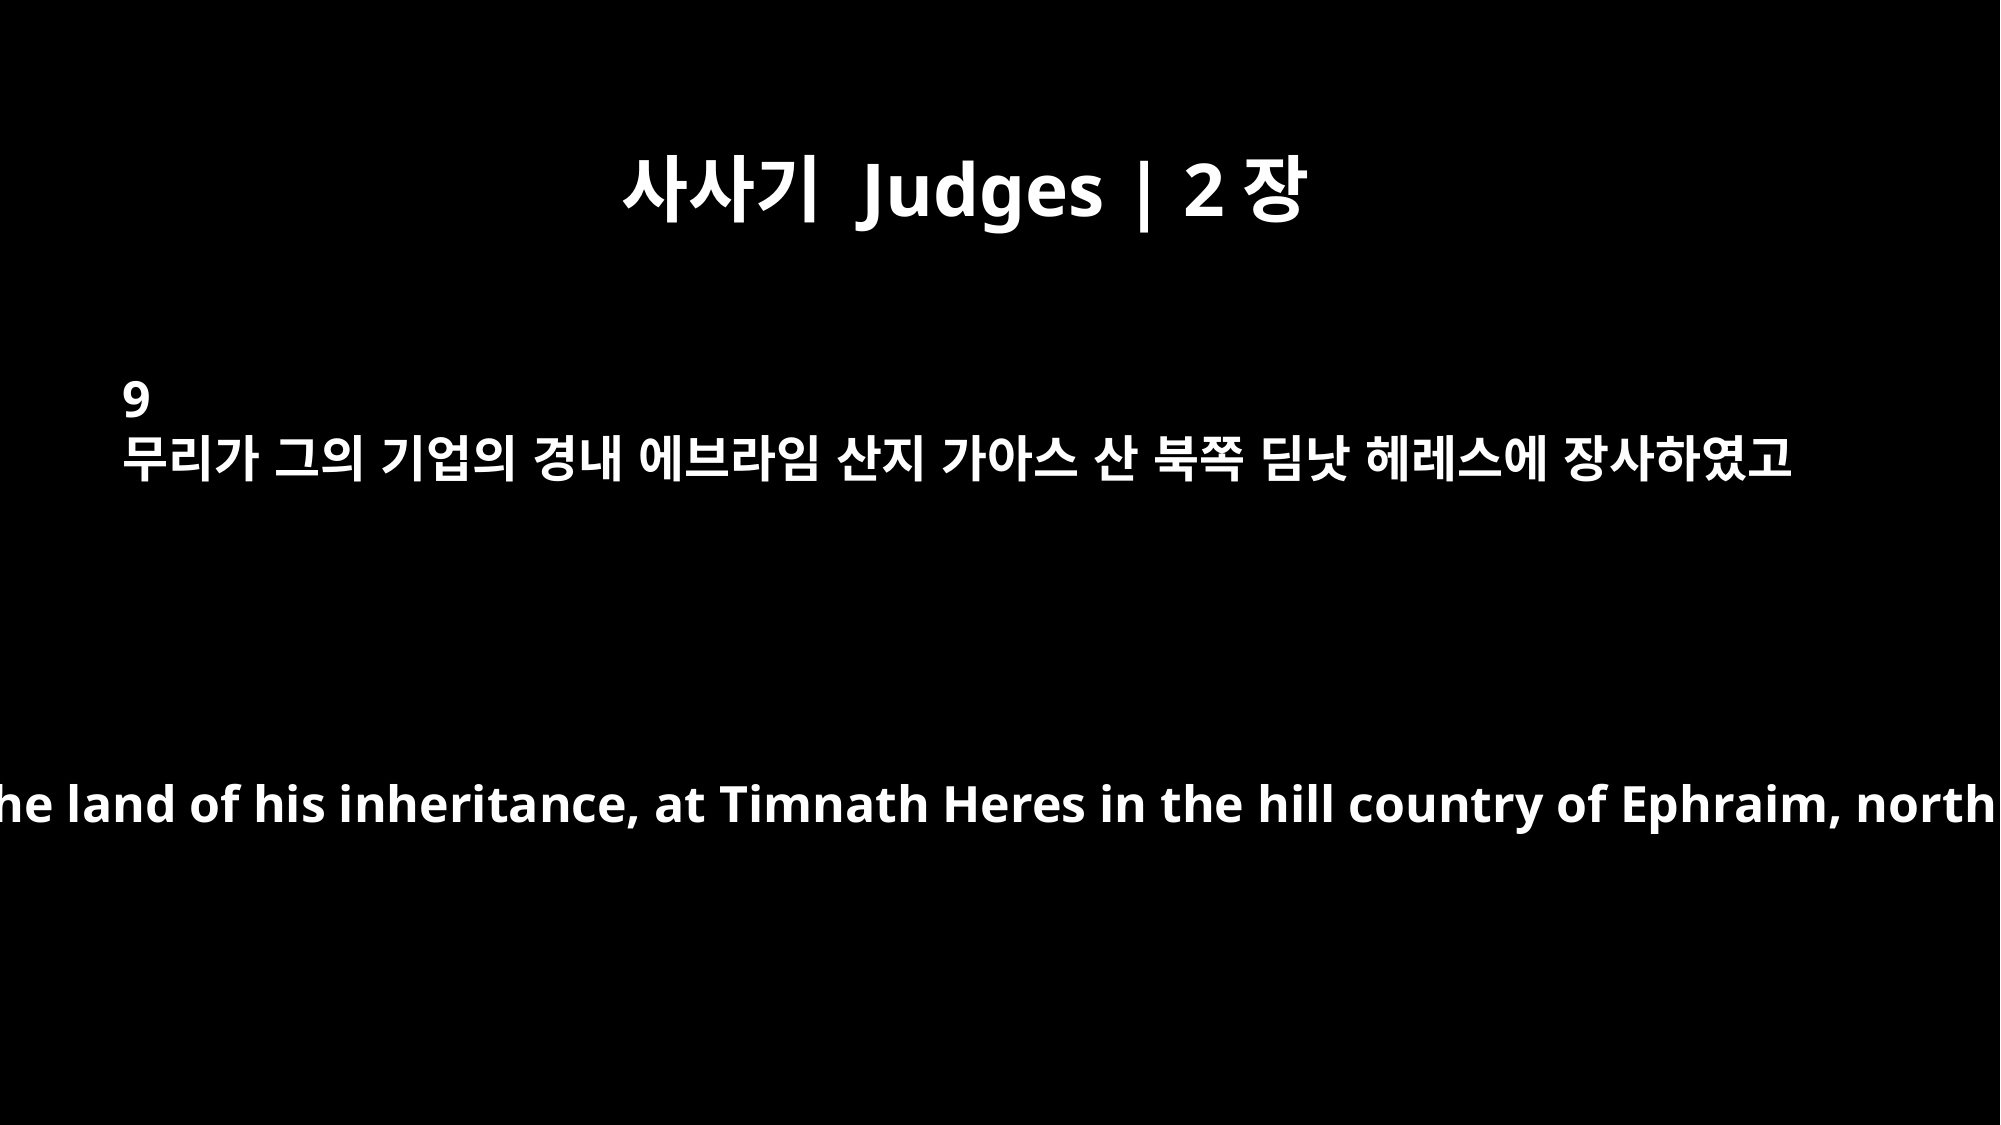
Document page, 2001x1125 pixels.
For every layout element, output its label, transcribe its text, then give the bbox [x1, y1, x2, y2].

text_box 사사기 Judges | 2장 [606, 136, 1326, 239]
text_box 9 무리가 그의 기업의 경내 에브라임 산지 가아스 산 북쪽 딤낫 헤레스에 장사하였고 [107, 359, 1810, 495]
text_box And they buried him in the land of his inheritance, at Timnath Heres in the hill country of Ephraim, north of Mount Gaash. [0, 764, 2000, 840]
